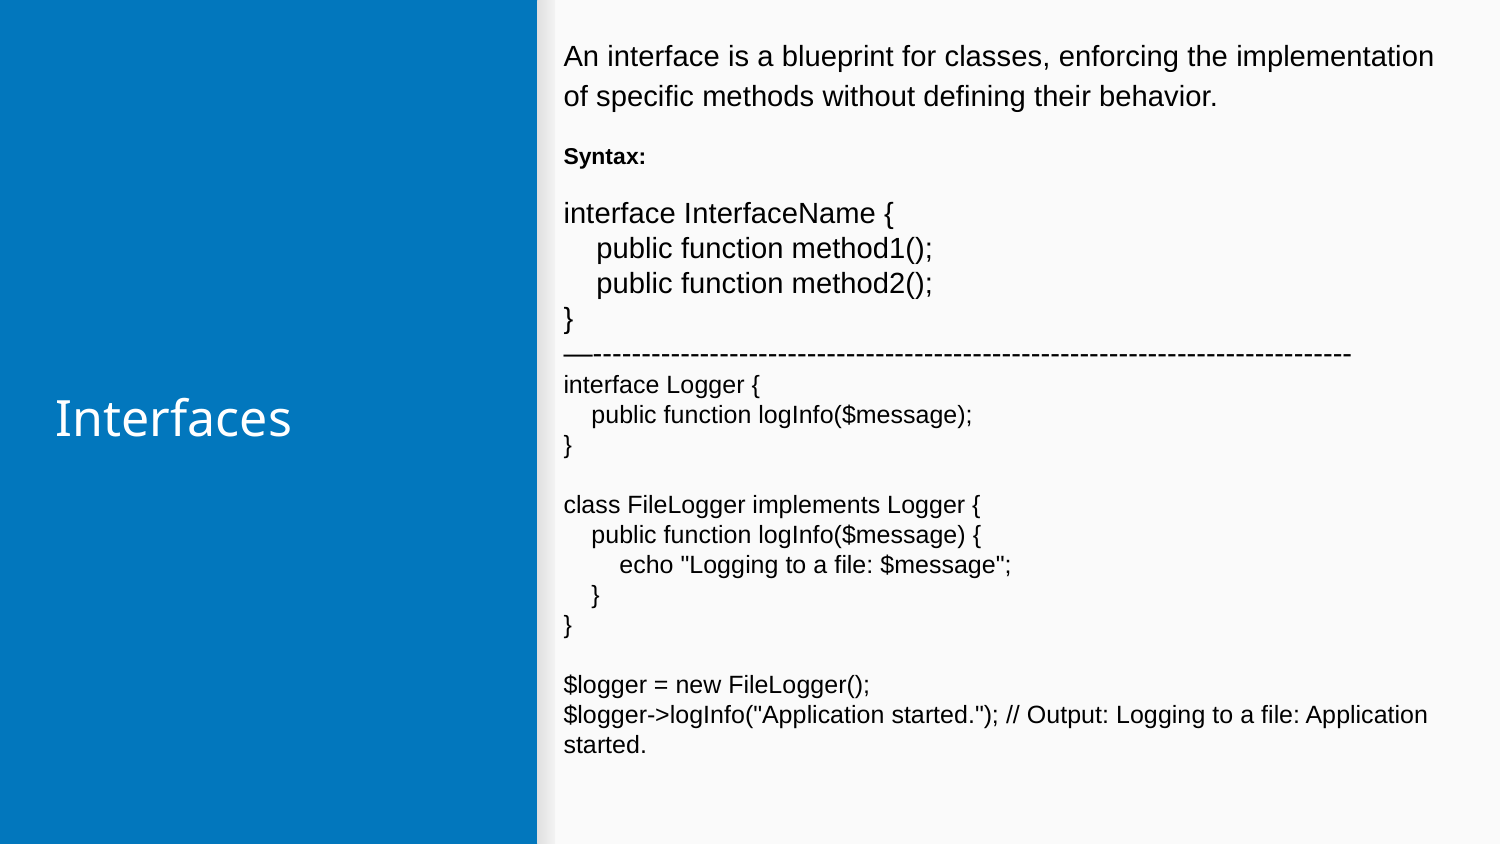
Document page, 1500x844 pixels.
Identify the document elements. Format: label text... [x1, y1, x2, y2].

title Interfaces [40, 382, 526, 461]
text_box An interface is a blueprint for classes, enforcing the implementation of specific methods without defining their behavior. Syntax: interface InterfaceName { public function method1(); public function method2(); } —------------------------------------------------------------------------------ interface Logger { public function logInfo($message); } class FileLogger implements Logger { public function logInfo($message) { echo "Logging to a file: $message"; } } $logger = new FileLogger(); $logger->logInfo("Application started."); // Output: Logging to a file: Application started. [548, 17, 1460, 774]
